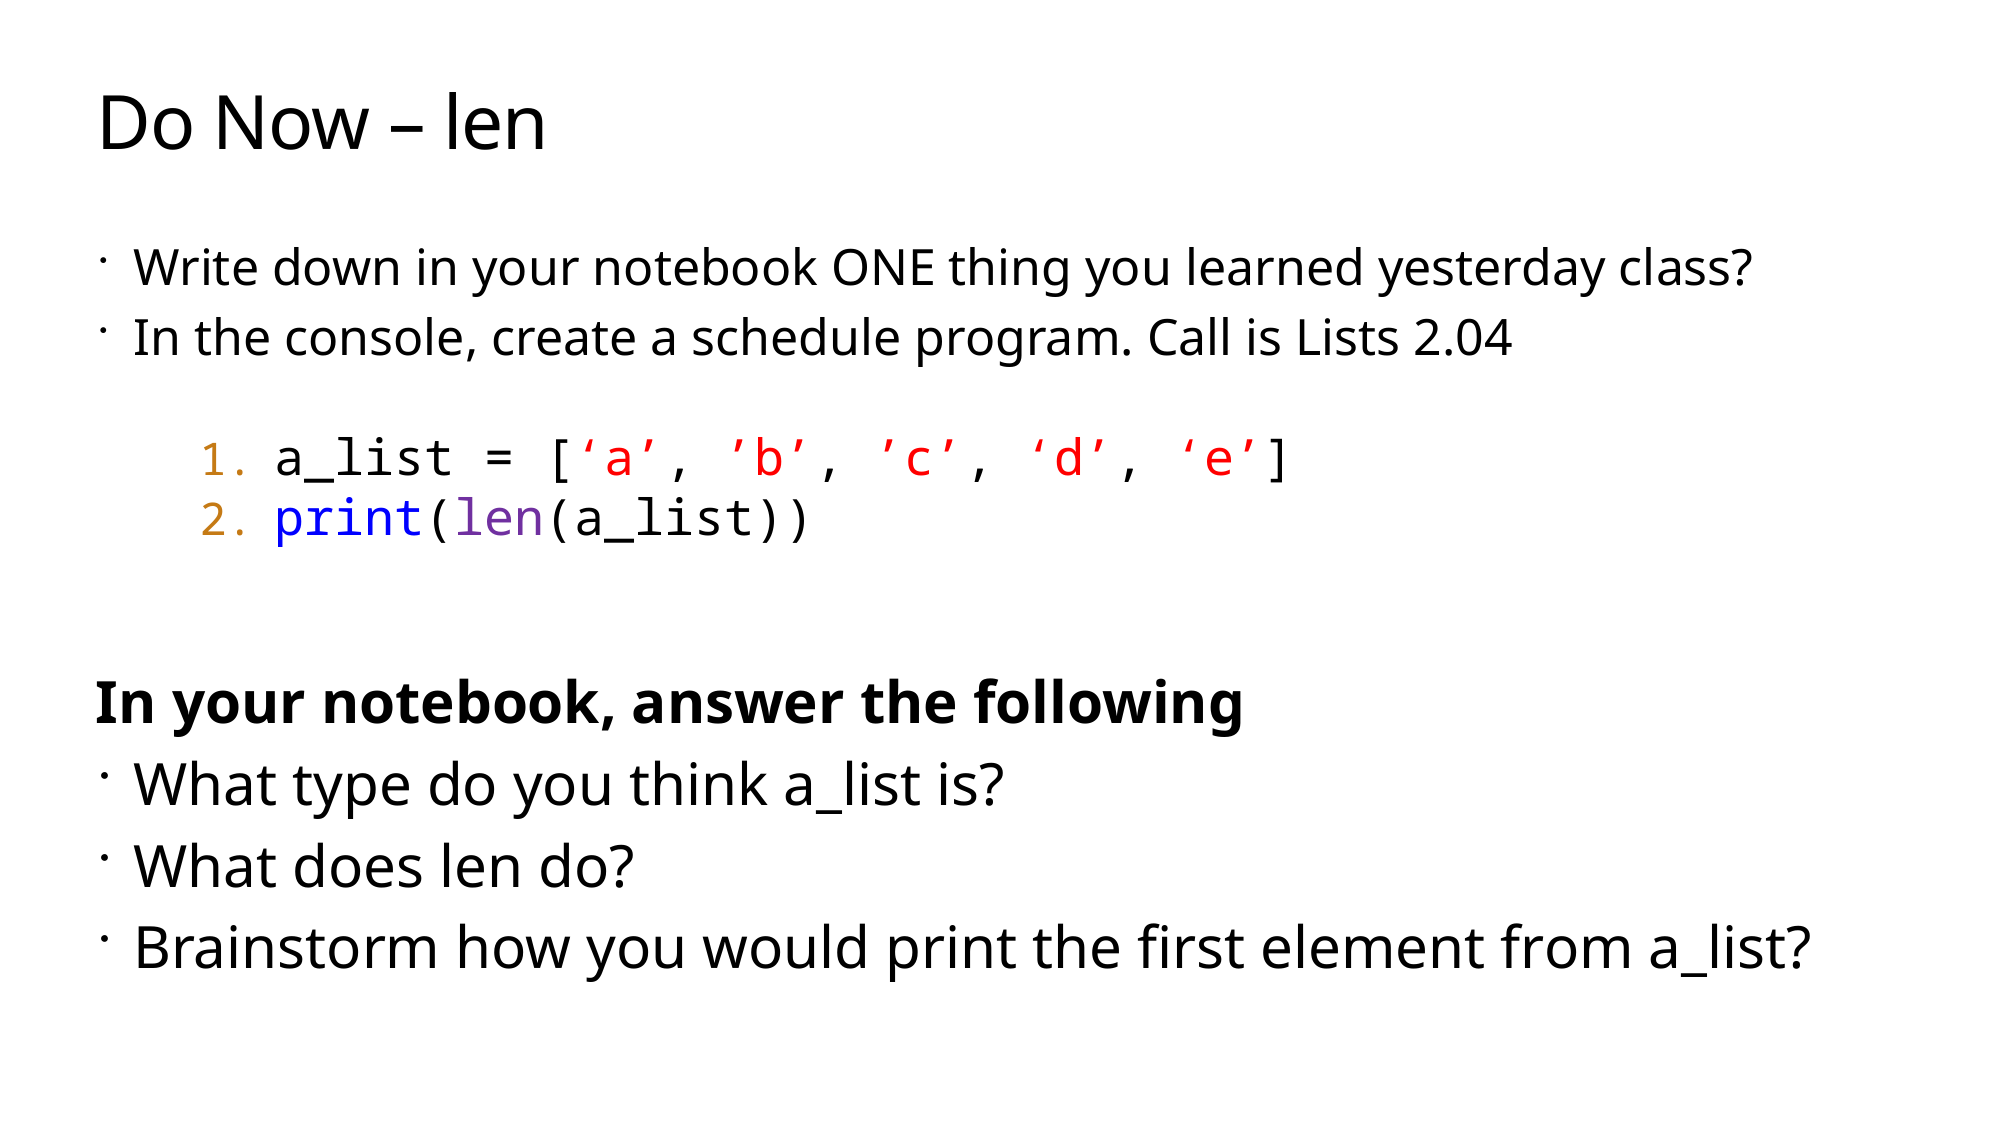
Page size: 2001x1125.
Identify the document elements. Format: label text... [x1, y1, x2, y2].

list Write down in your notebook ONE thing you learned yesterday class? In the console, create a schedule program. Call is Lists 2.04 a_list = [‘a’, ’b’, ’c’, ‘d’, ‘e’] print(len(a_list)) In your notebook, answer the following What type do you think a_list is? What does len do? Brainstorm how you would print the first element from a_list? [95, 235, 1904, 1029]
title Do Now – len [96, 75, 1904, 166]
